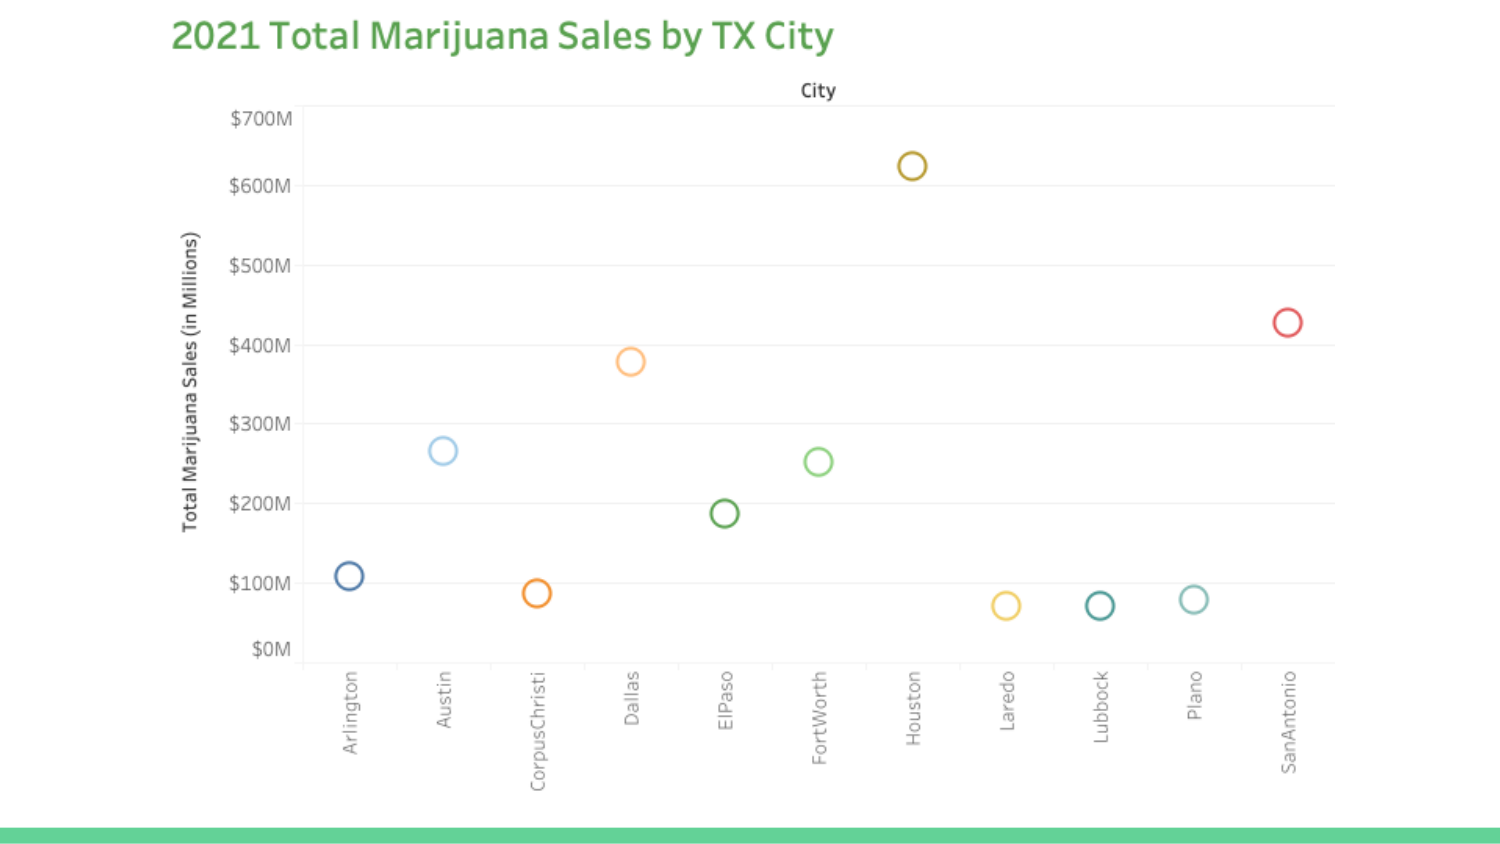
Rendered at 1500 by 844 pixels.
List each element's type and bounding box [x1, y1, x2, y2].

picture [165, 0, 1335, 819]
